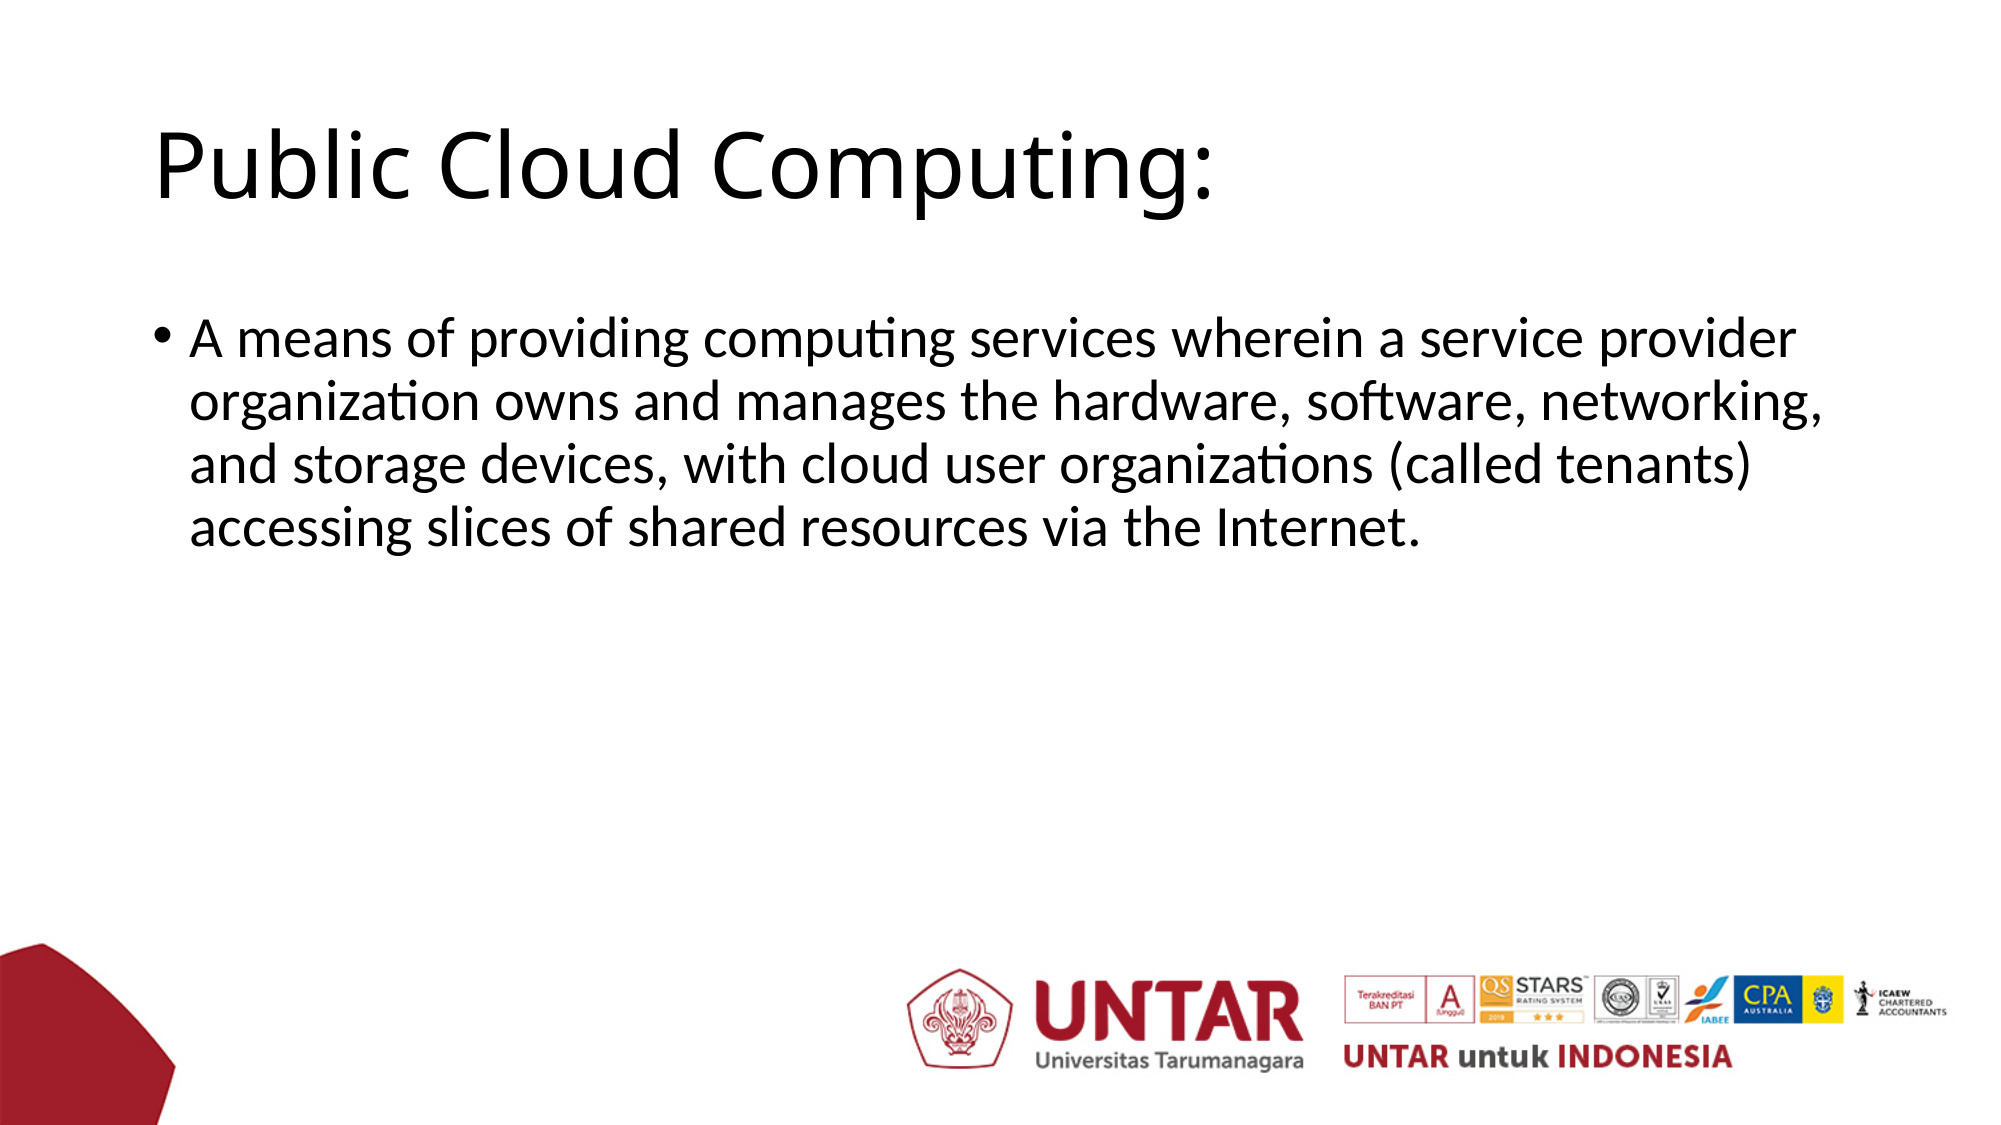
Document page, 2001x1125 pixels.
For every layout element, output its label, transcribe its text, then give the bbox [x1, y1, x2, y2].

list A means of providing computing services wherein a service provider organization owns and manages the hardware, software, networking, and storage devices, with cloud user organizations (called tenants) accessing slices of shared resources via the Internet. [137, 299, 1863, 1014]
picture [0, 0, 2001, 1125]
title Public Cloud Computing: [137, 59, 1863, 278]
